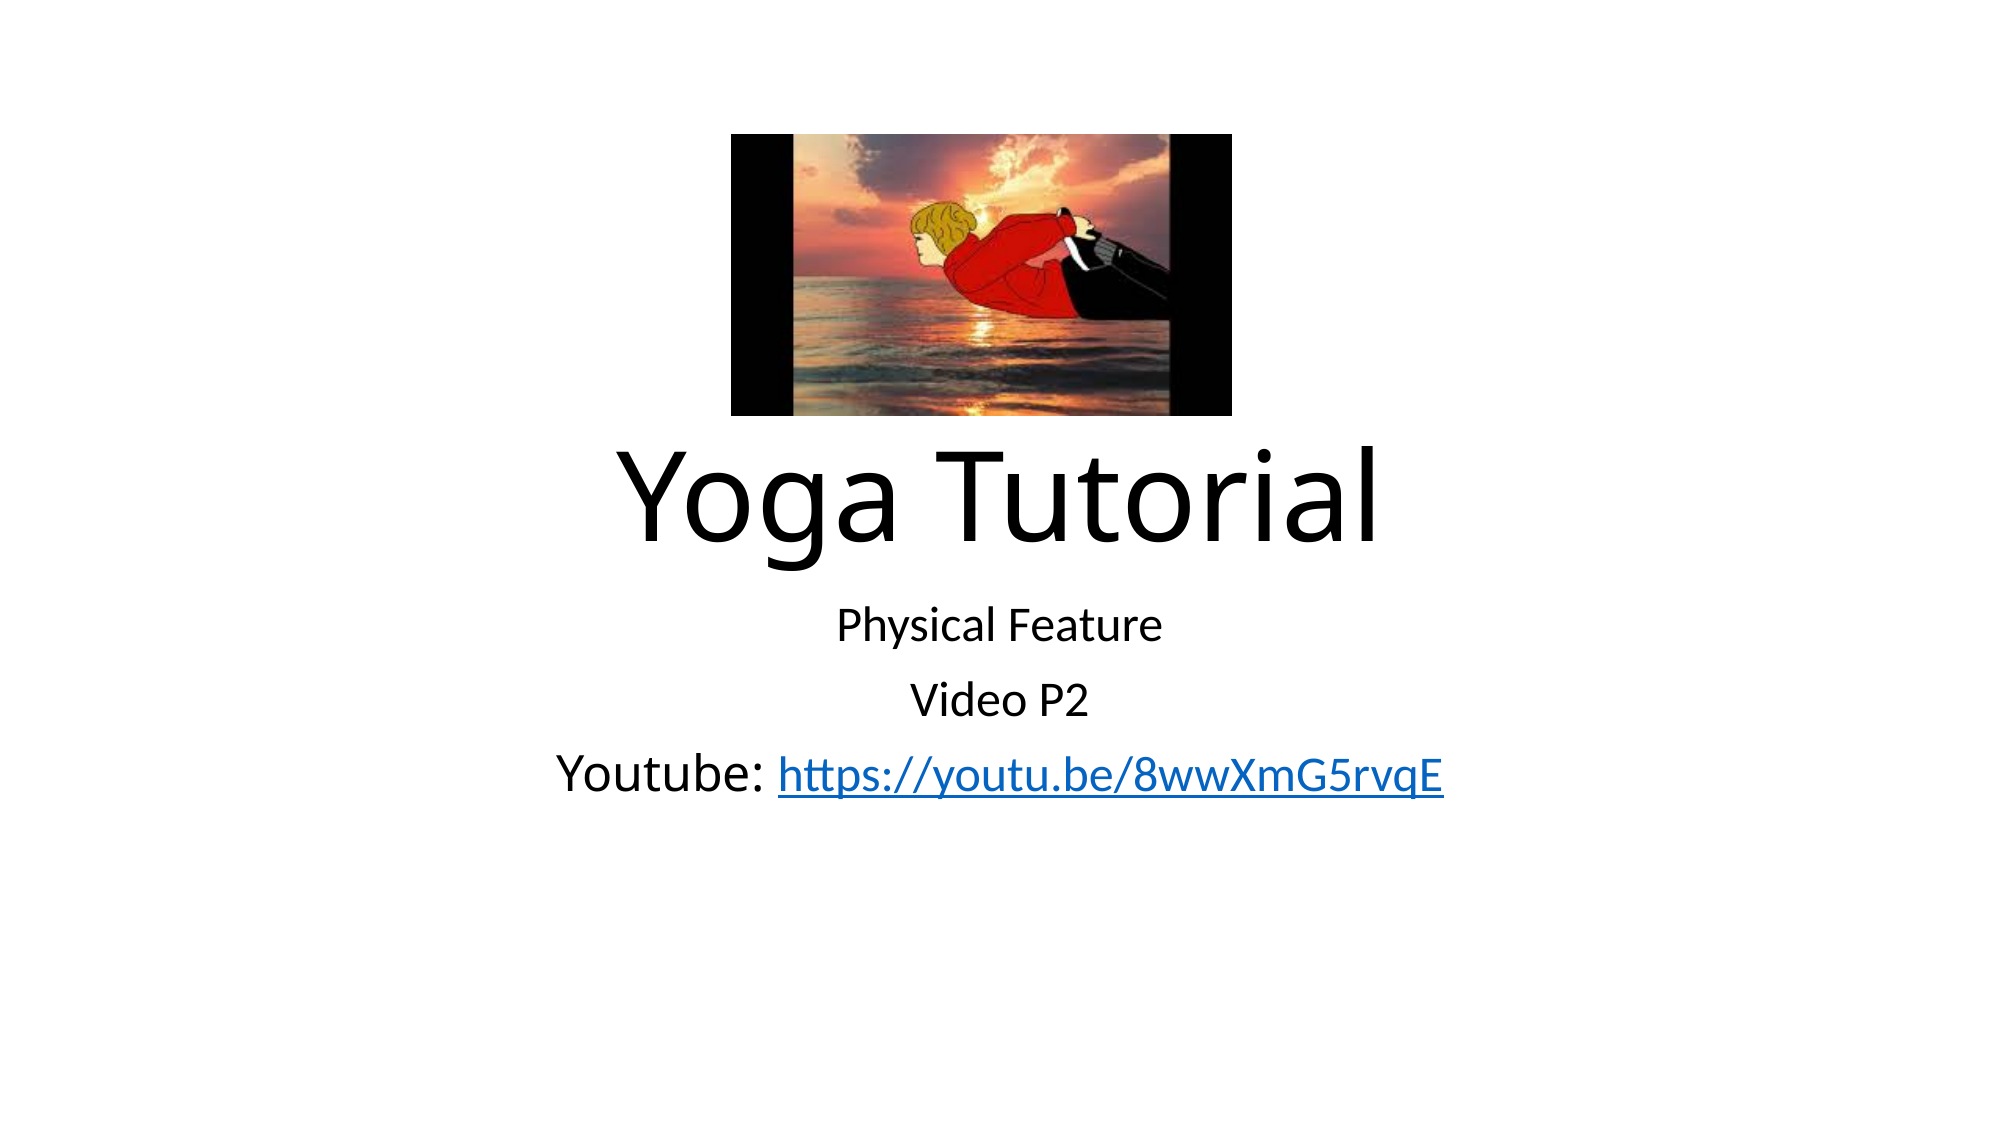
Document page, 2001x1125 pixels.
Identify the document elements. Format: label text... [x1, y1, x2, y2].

picture [731, 134, 1232, 416]
subtitle Physical Feature Video P2 Youtube: https://youtu.be/8wwXmG5rvqE [249, 590, 1750, 863]
title Yoga Tutorial [249, 184, 1750, 576]
